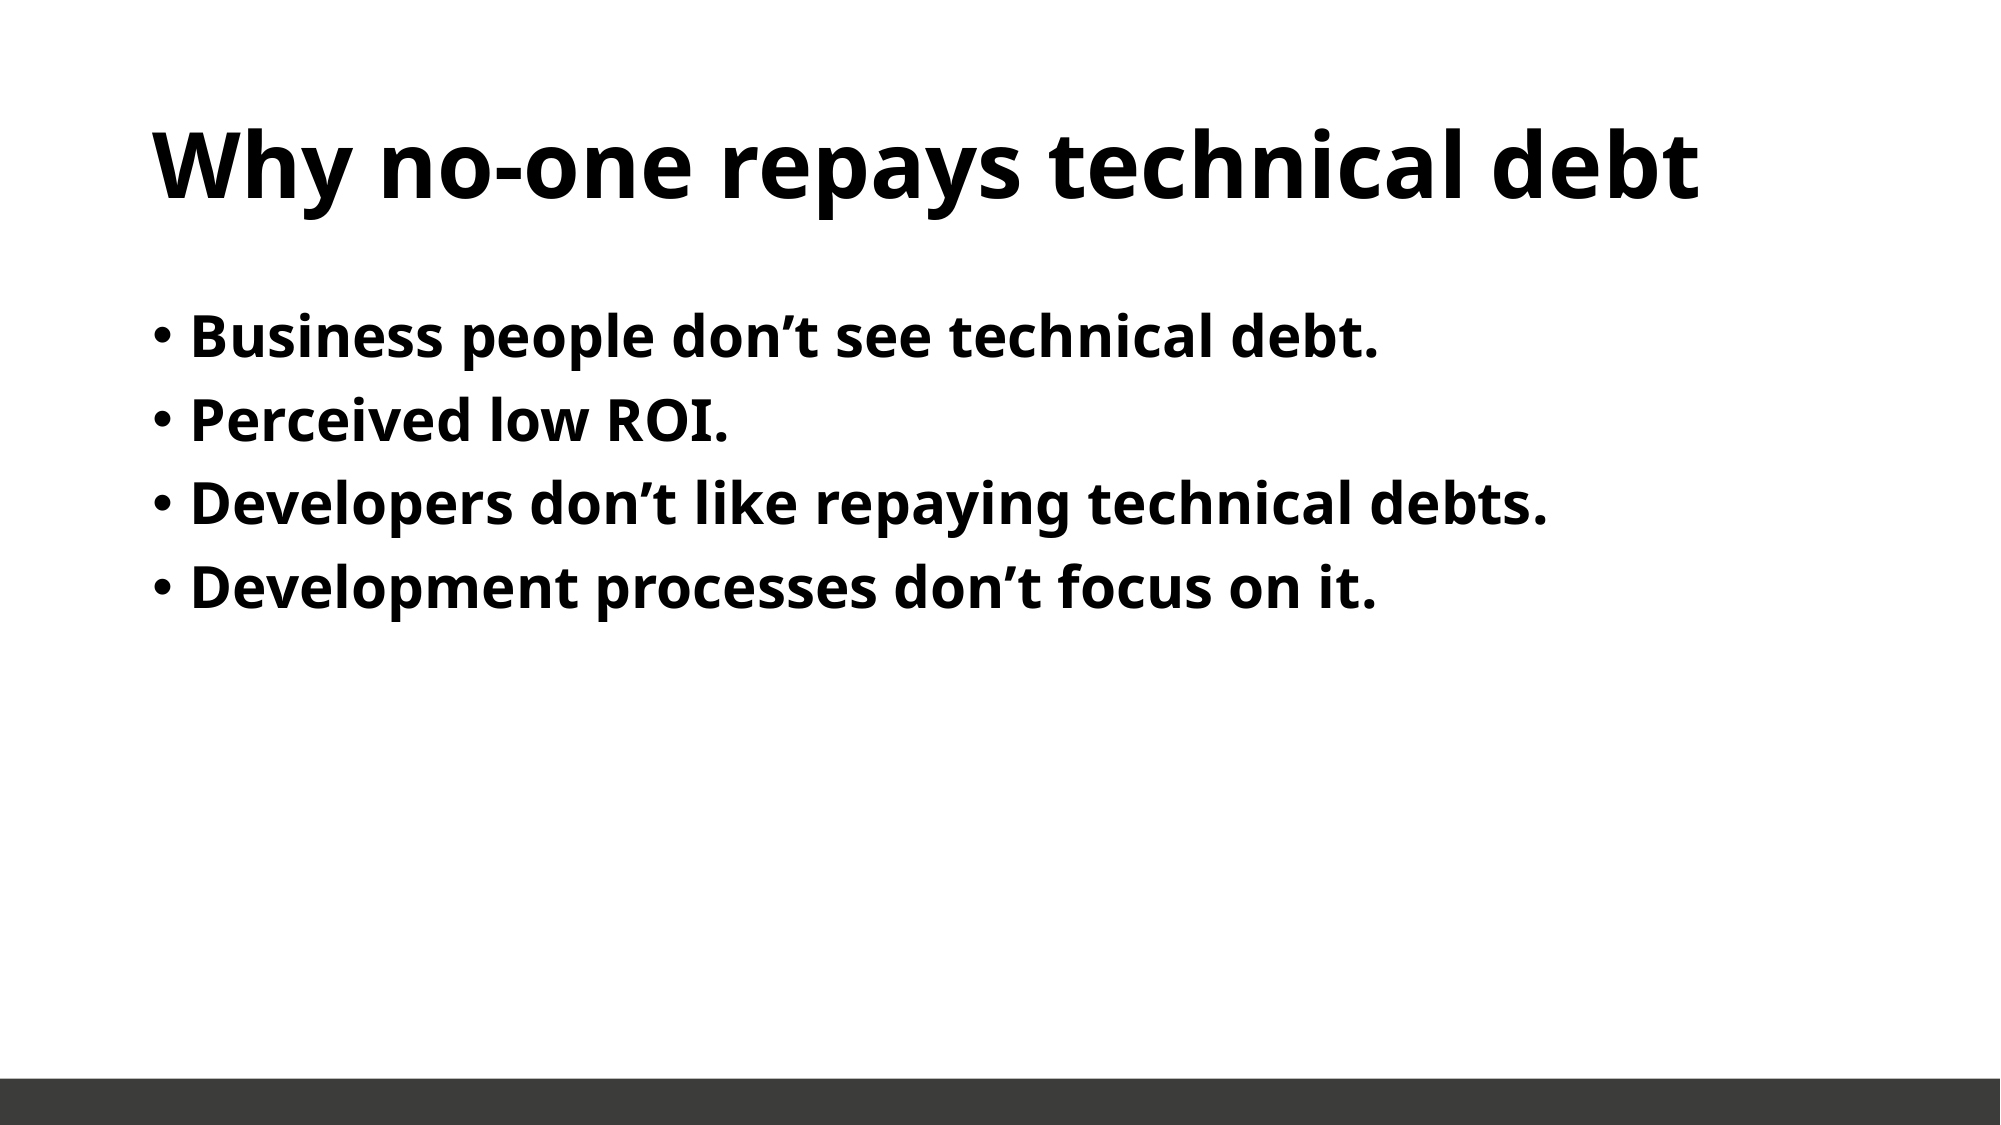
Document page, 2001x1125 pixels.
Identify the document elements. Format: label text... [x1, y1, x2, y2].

title Why no-one repays technical debt [137, 59, 1863, 278]
list Business people don’t see technical debt. Perceived low ROI. Developers don’t like repaying technical debts. Development processes don’t focus on it. [137, 299, 1863, 1014]
